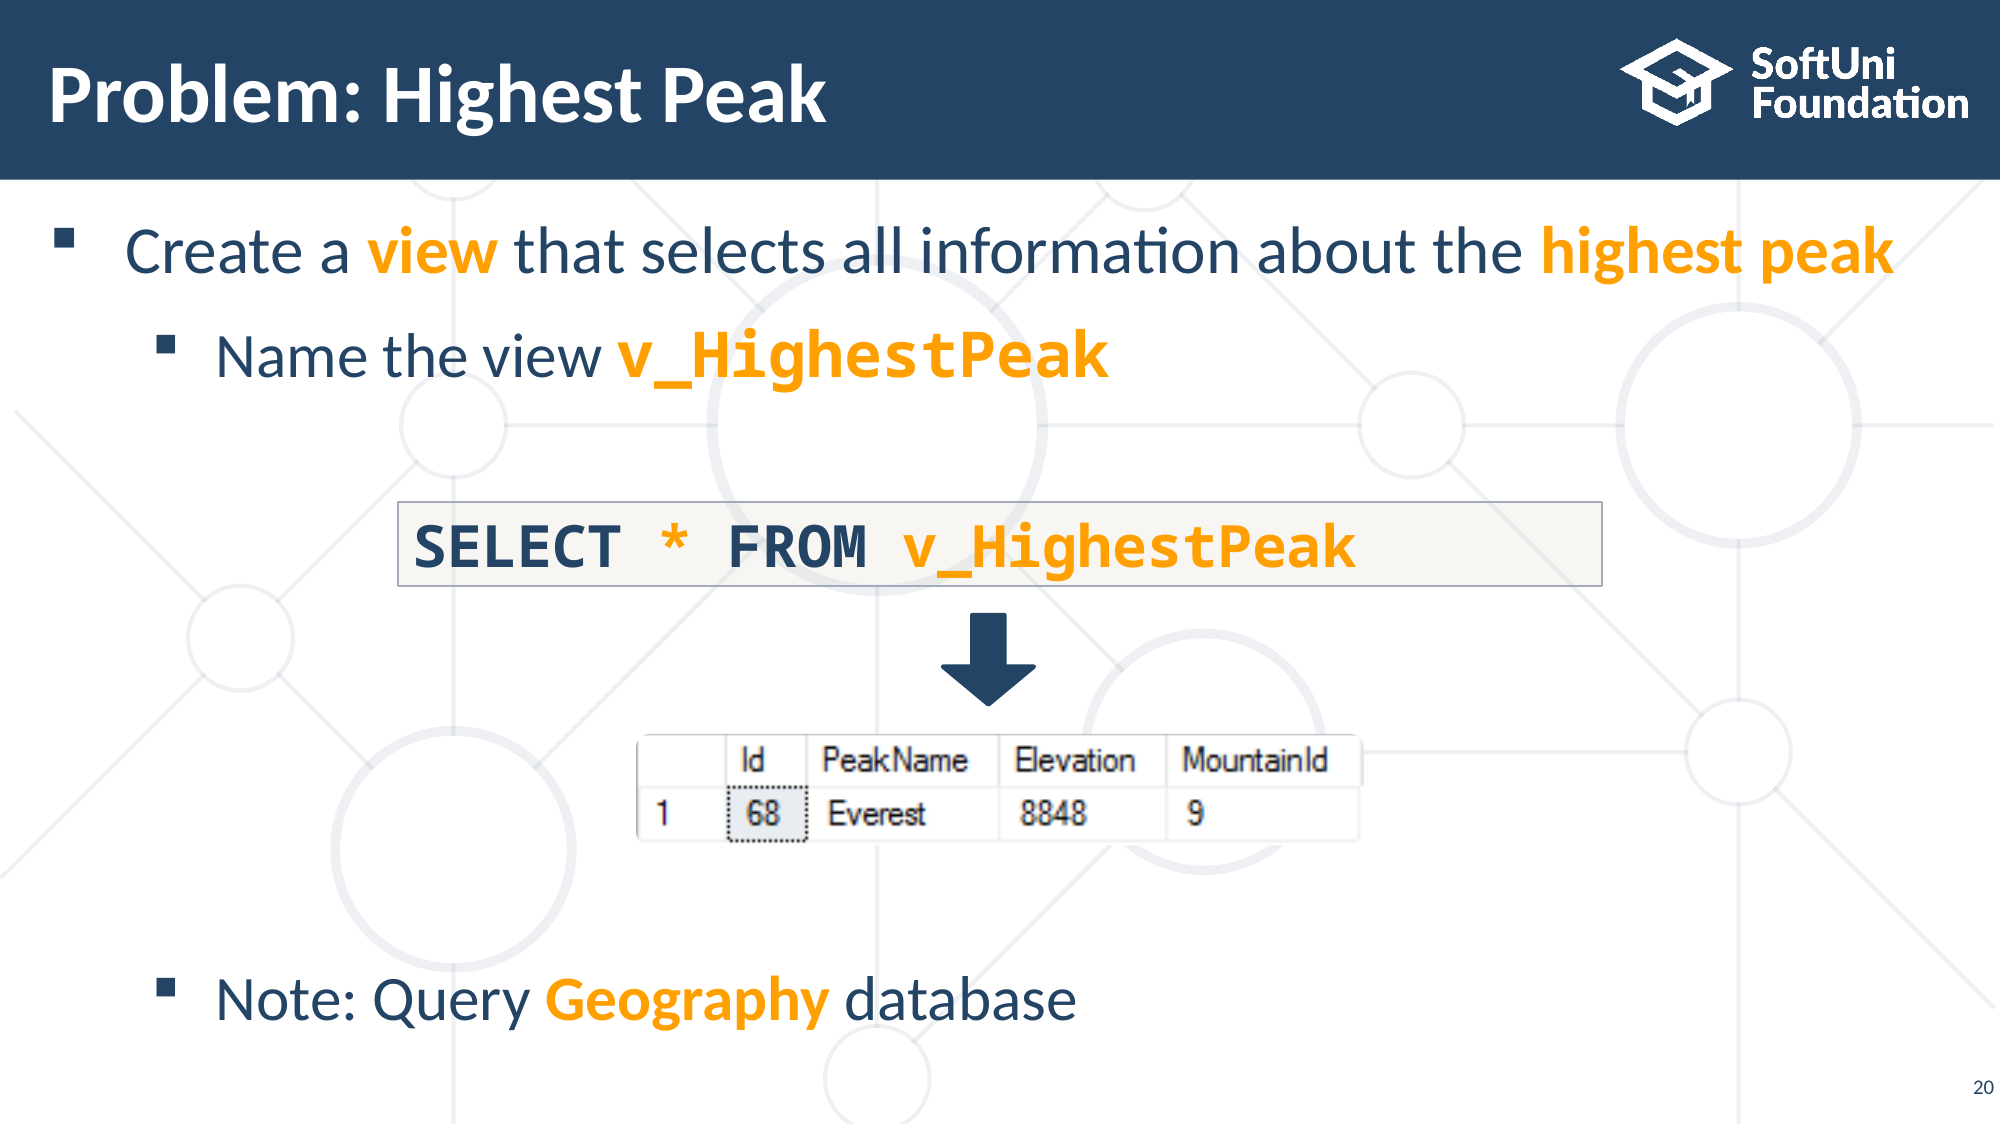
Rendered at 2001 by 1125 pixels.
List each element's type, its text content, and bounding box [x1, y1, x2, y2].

picture [635, 733, 1365, 846]
picture [1619, 38, 1968, 126]
text_box SELECT * FROM v_HighestPeak [397, 501, 1603, 587]
slide_number 20 [1929, 1070, 2000, 1103]
text_box [940, 612, 1037, 707]
list Create a view that selects all information about the highest peak Name the view v_HighestPeak Note: Query Geography database [31, 196, 1970, 1050]
title Problem: Highest Peak [31, 16, 1591, 162]
